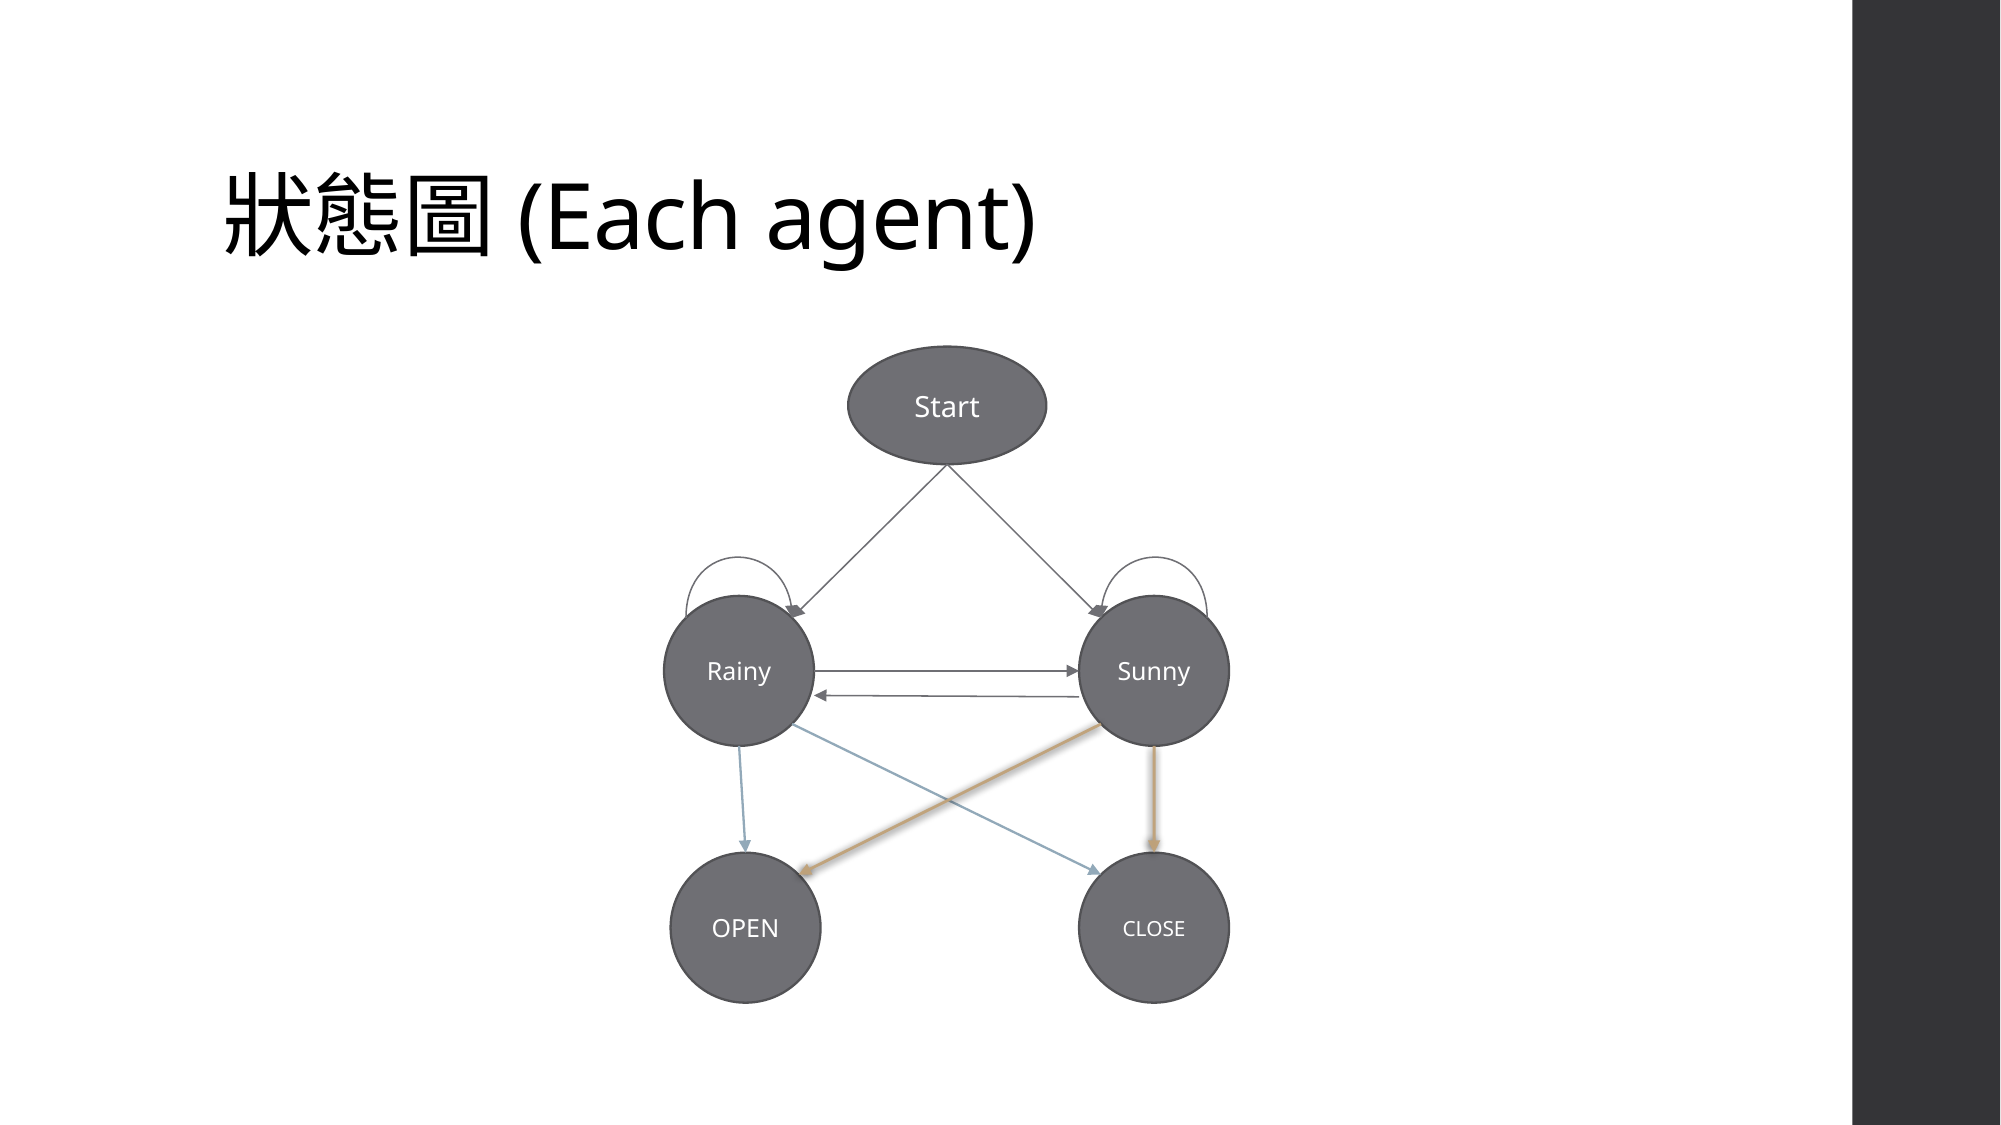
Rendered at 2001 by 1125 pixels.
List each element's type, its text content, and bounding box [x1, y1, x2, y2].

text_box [738, 745, 746, 853]
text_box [946, 464, 1102, 619]
title 狀態圖(Each agent) [206, 60, 1797, 278]
text_box Start [847, 345, 1048, 459]
text_box Sunny [1078, 595, 1231, 747]
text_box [1153, 564, 1157, 672]
text_box CLOSE [1077, 852, 1231, 1004]
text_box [798, 723, 1102, 875]
text_box OPEN [669, 851, 822, 1004]
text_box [738, 564, 742, 672]
text_box Rainy [662, 595, 816, 747]
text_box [791, 464, 941, 619]
